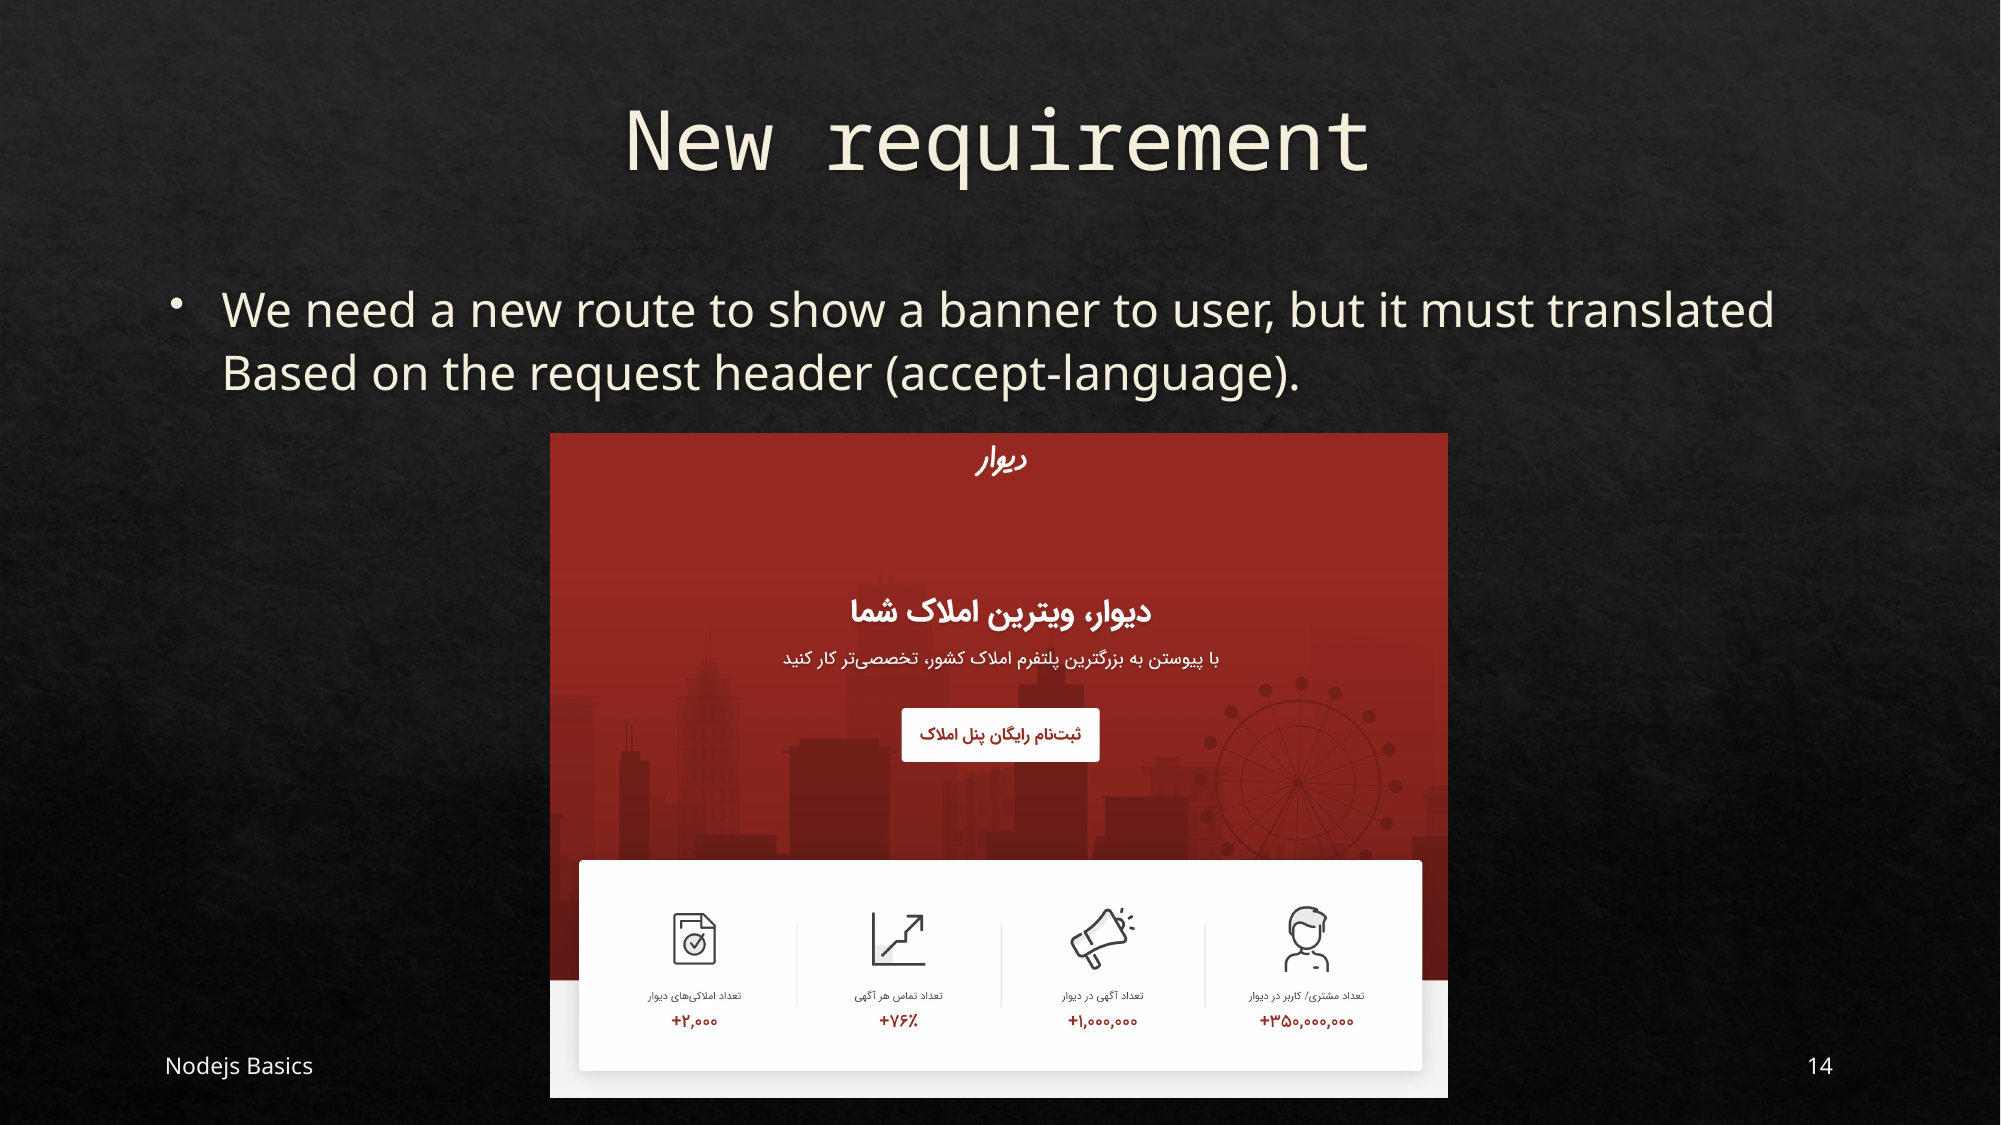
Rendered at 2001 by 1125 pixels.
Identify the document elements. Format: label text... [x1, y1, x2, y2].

slide_number 14 [1724, 1037, 1849, 1098]
footer Nodejs Basics [149, 1037, 543, 1098]
title New requirement [149, 39, 1849, 247]
list We need a new route to show a banner to user, but it must translated Based on the request header (accept-language). [149, 265, 1849, 1020]
picture [550, 433, 1448, 1098]
